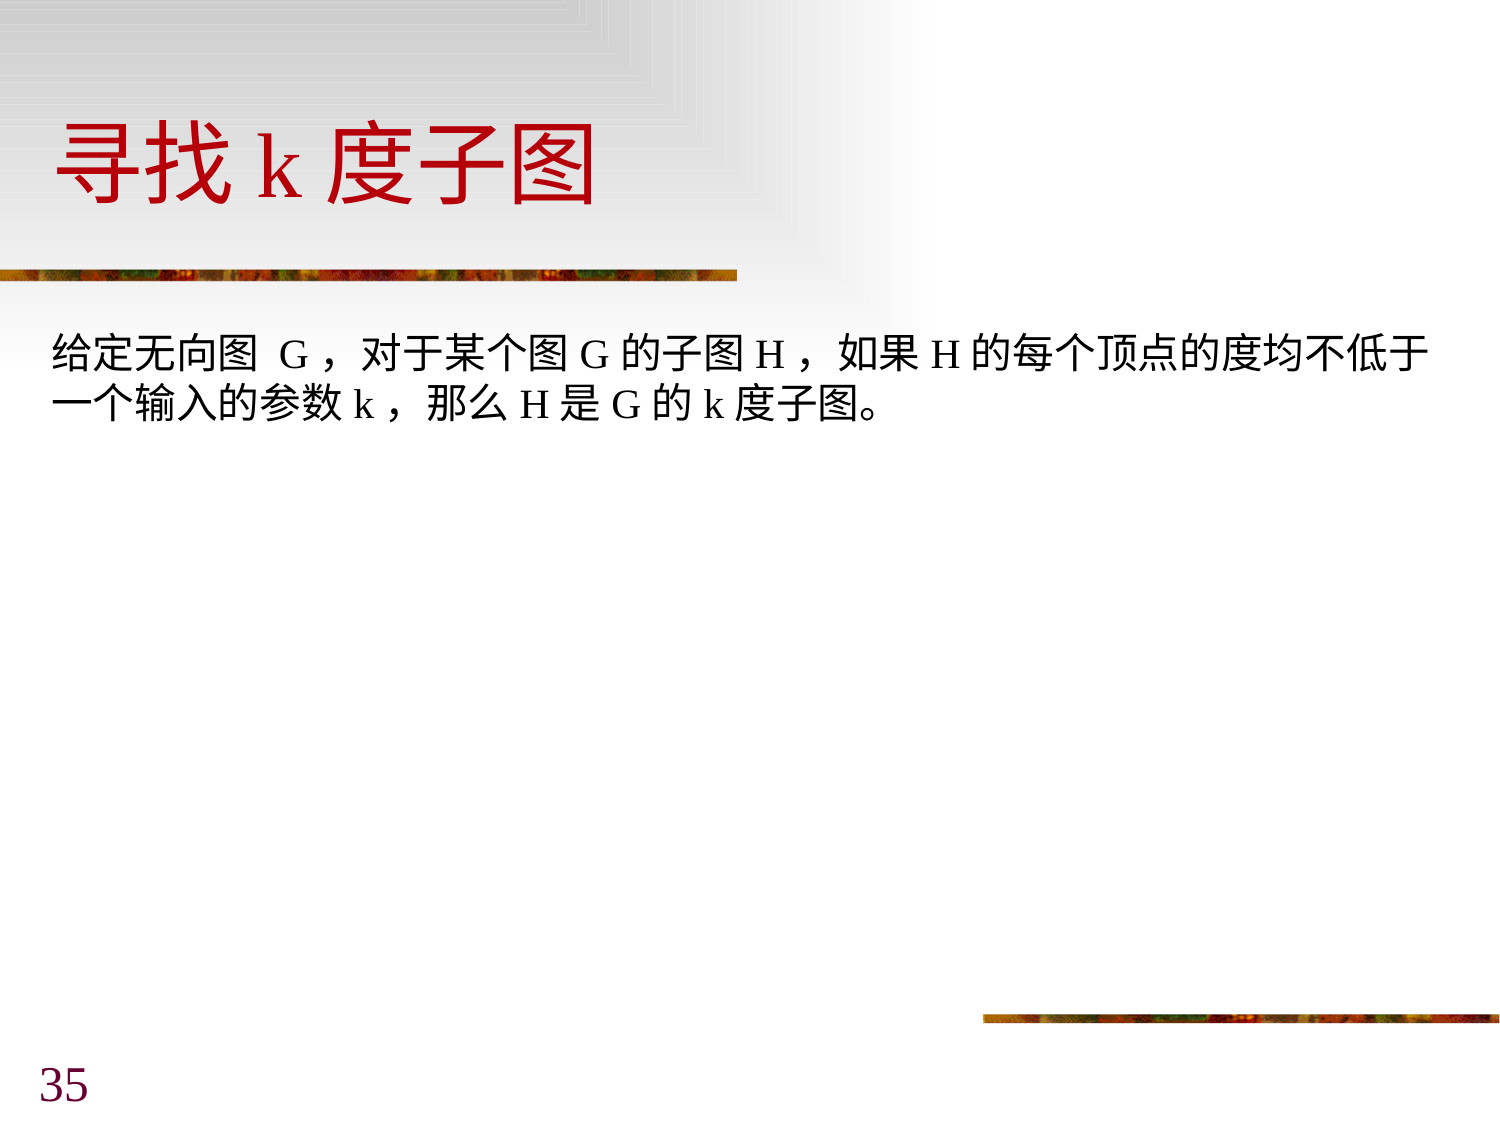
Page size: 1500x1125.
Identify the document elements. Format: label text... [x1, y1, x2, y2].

title 寻找k度子图 [36, 97, 1453, 224]
picture [983, 1013, 1500, 1026]
picture [0, 268, 737, 285]
list 给定无向图 G，对于某个图G的子图H，如果H的每个顶点的度均不低于一个输入的参数k，那么H是G的k度子图。 [36, 318, 1486, 519]
slide_number 35 [23, 1043, 337, 1119]
